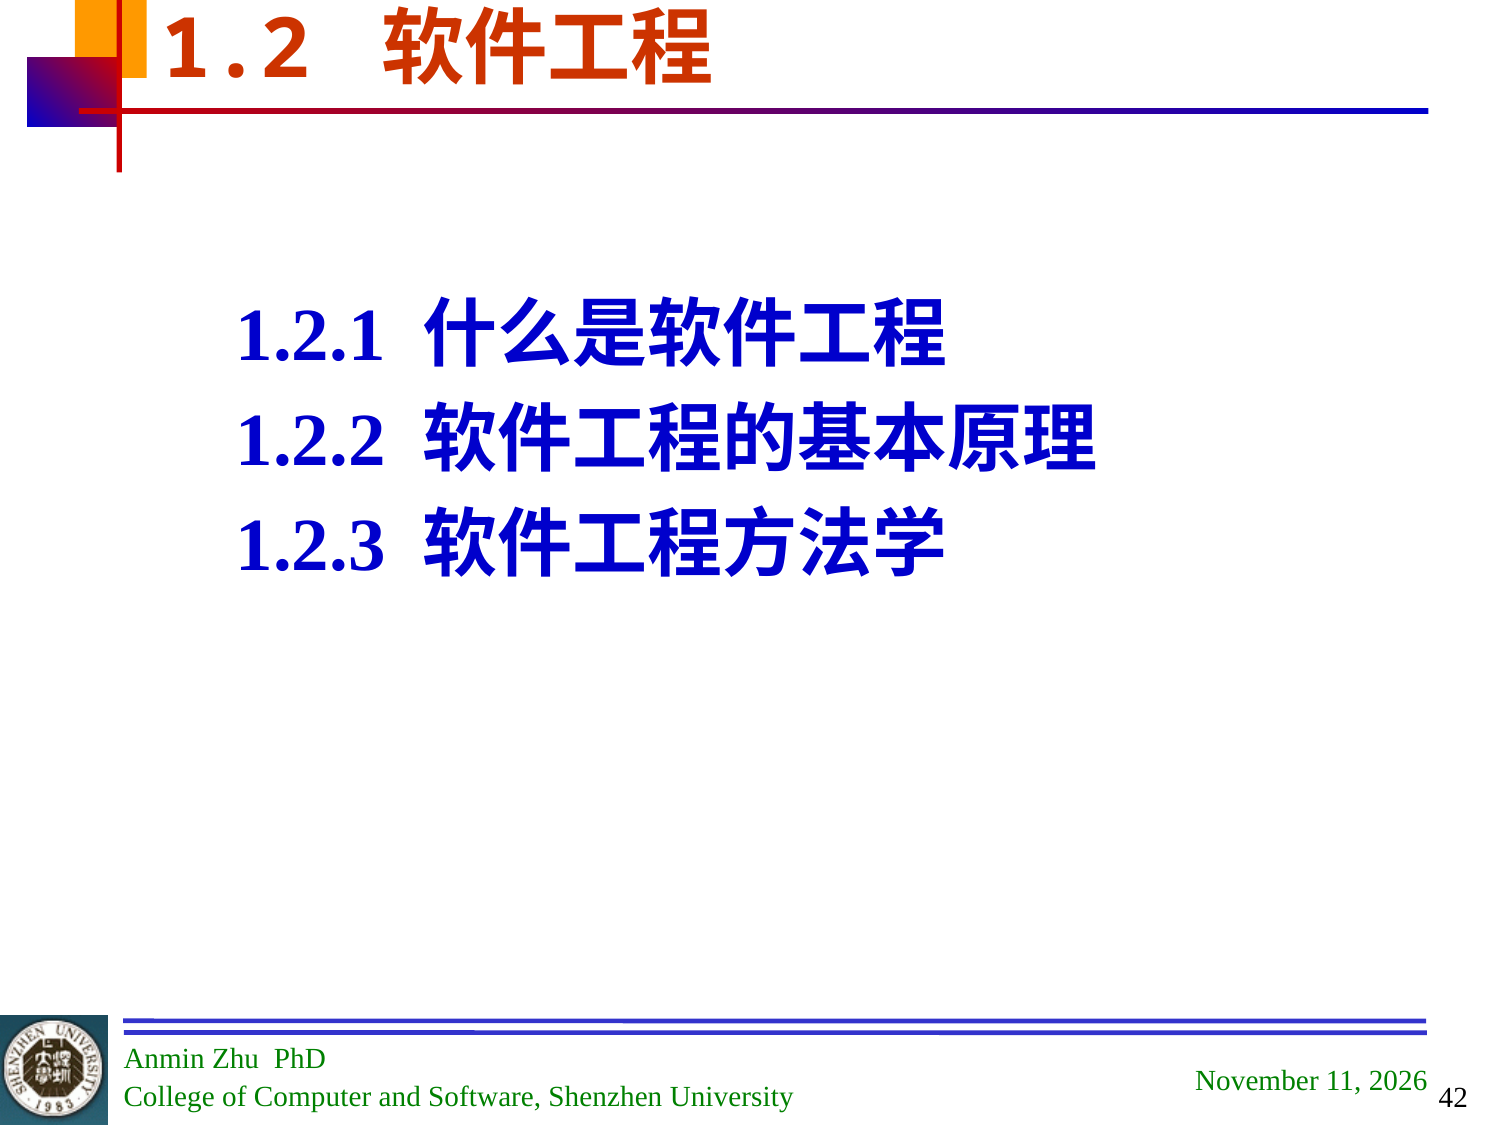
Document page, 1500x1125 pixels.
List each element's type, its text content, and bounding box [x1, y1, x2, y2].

title 1.2 软件工程 [145, 0, 1459, 102]
picture [0, 1015, 108, 1125]
list 1.2.1 什么是软件工程 1.2.2 软件工程的基本原理 1.2.3 软件工程方法学 [89, 277, 1378, 966]
